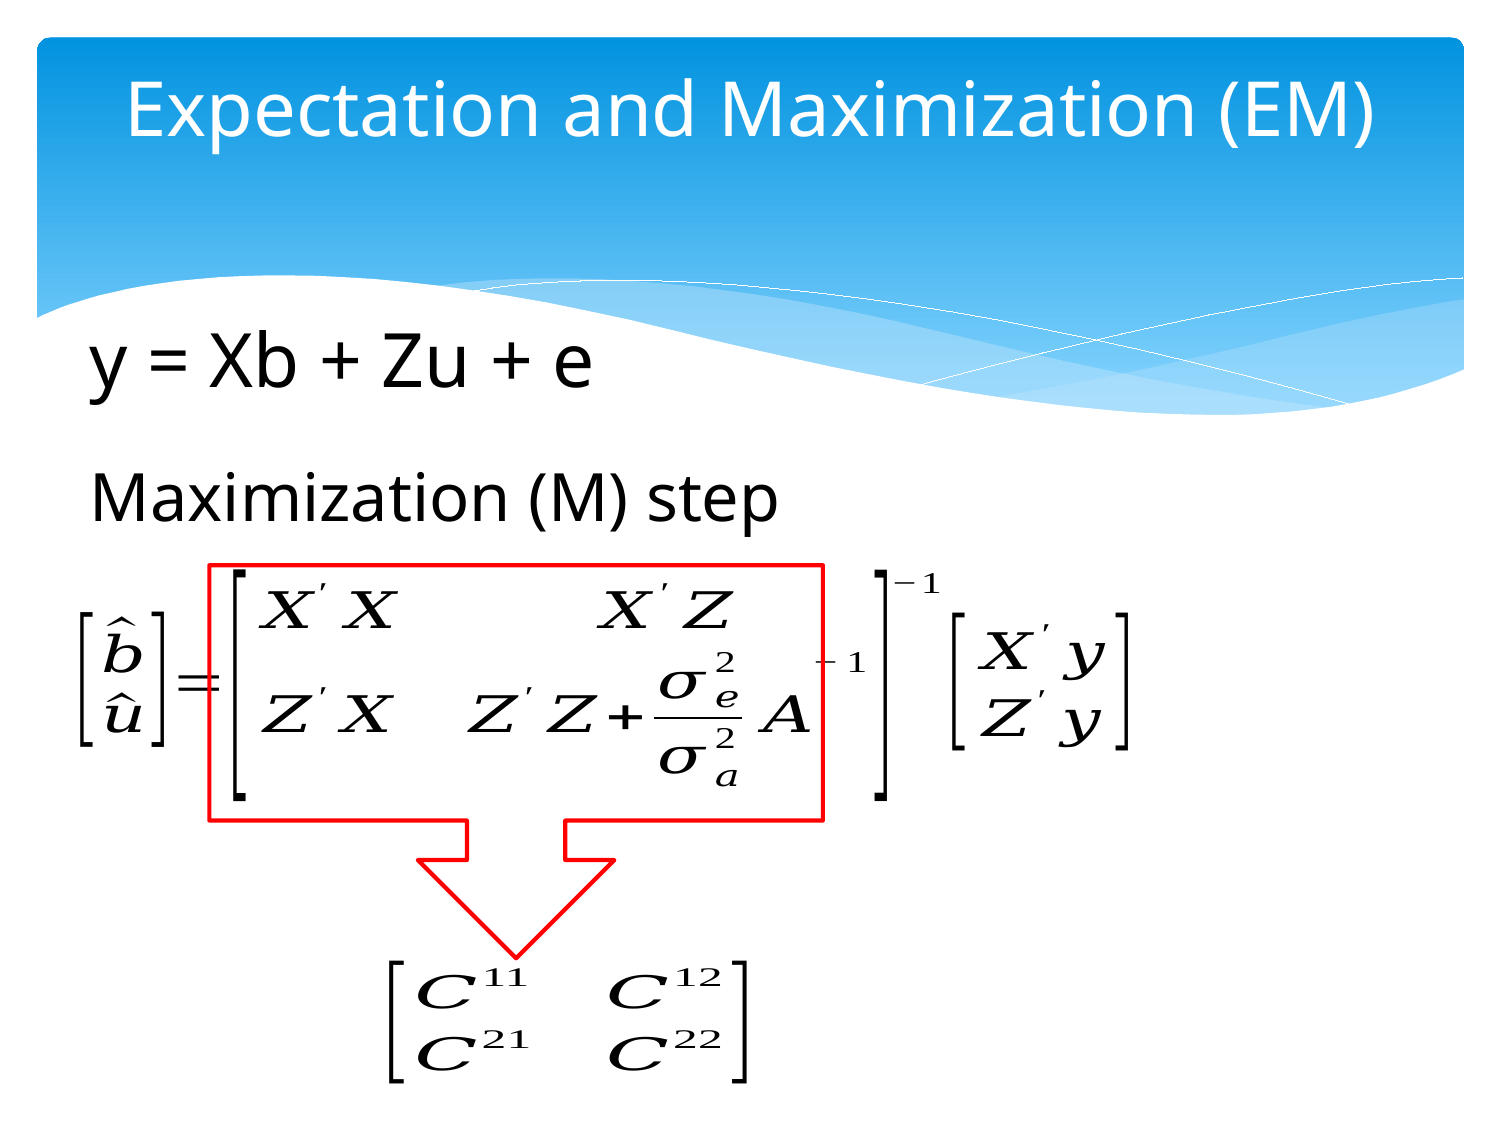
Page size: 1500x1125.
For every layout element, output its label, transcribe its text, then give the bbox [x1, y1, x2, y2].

text_box [208, 563, 825, 960]
text_box Maximization (M) step [74, 447, 988, 543]
text_box y = Xb + Zu + e [75, 304, 1454, 410]
title Expectation and Maximization (EM) [75, 12, 1425, 200]
